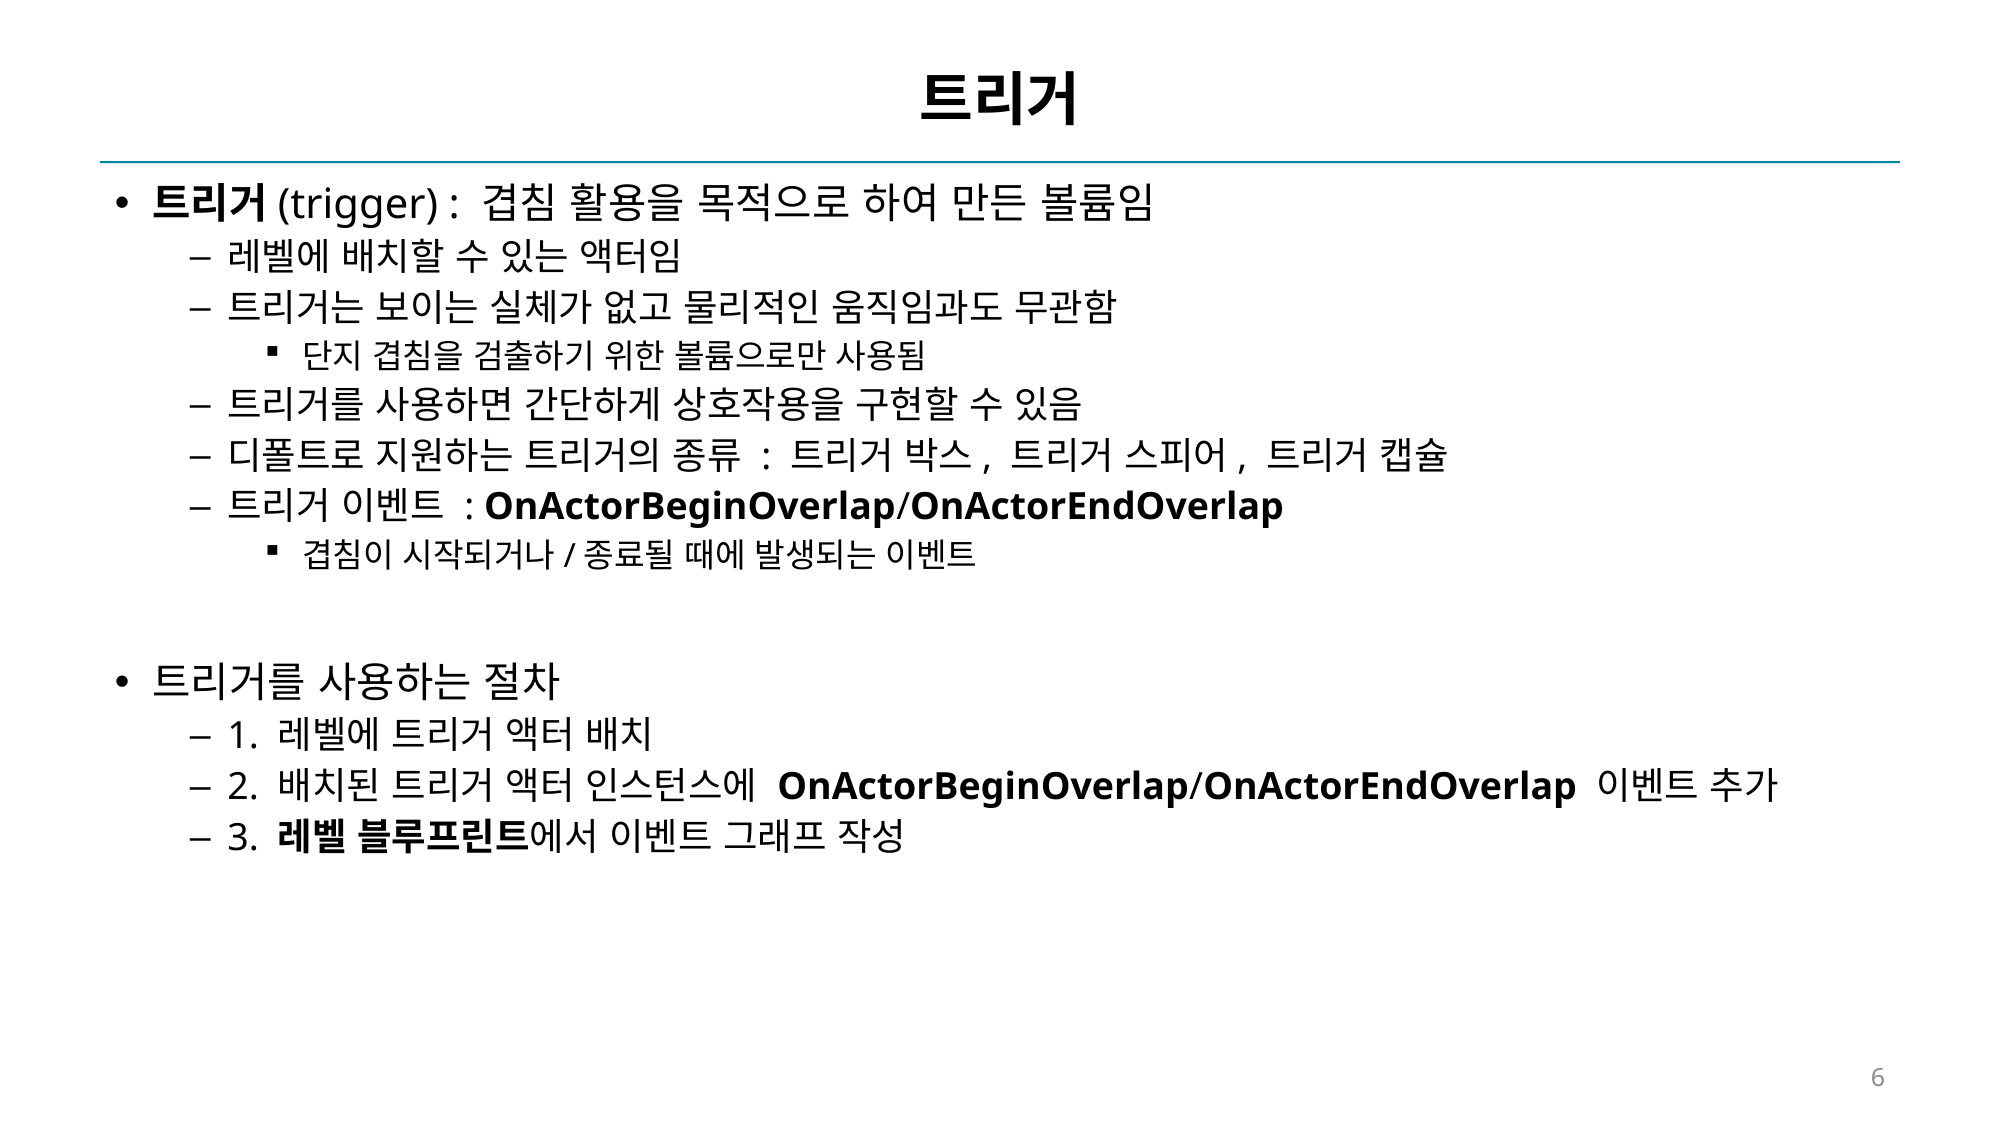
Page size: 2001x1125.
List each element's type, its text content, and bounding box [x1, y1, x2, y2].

slide_number 6 [1412, 1054, 1900, 1103]
list 트리거(trigger) : 겹침 활용을 목적으로 하여 만든 볼륨임 레벨에 배치할 수 있는 액터임 트리거는 보이는 실체가 없고 물리적인 움직임과도 무관함 단지 겹침을 검출하기 위한 볼륨으로만 사용됨 트리거를 사용하면 간단하게 상호작용을 구현할 수 있음 디폴트로 지원하는 트리거의 종류 : 트리거 박스, 트리거 스피어, 트리거 캡슐 트리거 이벤트 : OnActorBeginOverlap/OnActorEndOverlap 겹침이 시작되거나/종료될 때에 발생되는 이벤트 트리거를 사용하는 절차 1. 레벨에 트리거 액터 배치 2. 배치된 트리거 액터 인스턴스에 OnActorBeginOverlap/OnActorEndOverlap 이벤트 추가 3. 레벨 블루프린트에서 이벤트 그래프 작성 [99, 174, 1900, 1042]
title 트리거 [99, 55, 1900, 148]
